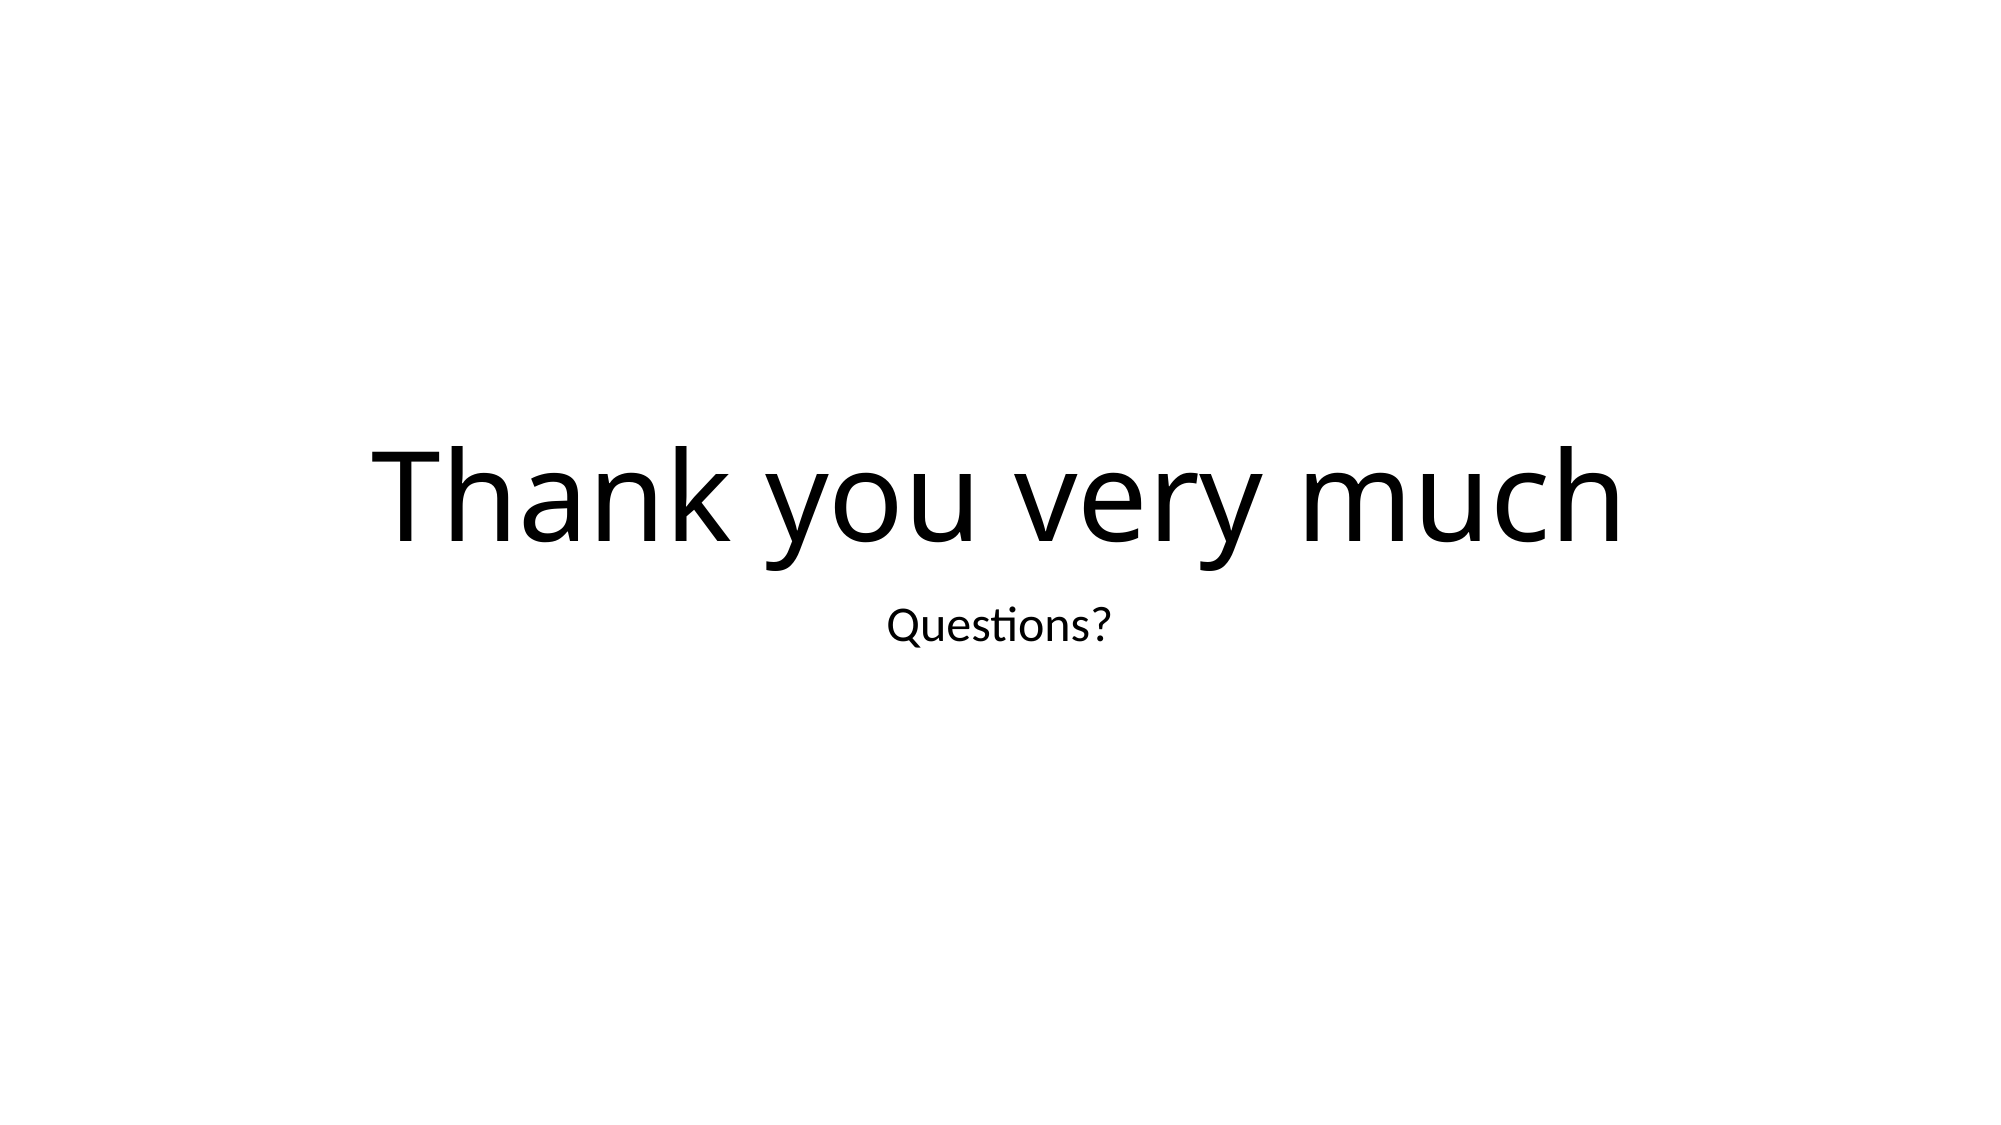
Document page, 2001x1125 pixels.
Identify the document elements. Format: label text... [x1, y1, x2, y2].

title Thank you very much [249, 184, 1750, 576]
subtitle Questions? [249, 590, 1750, 863]
